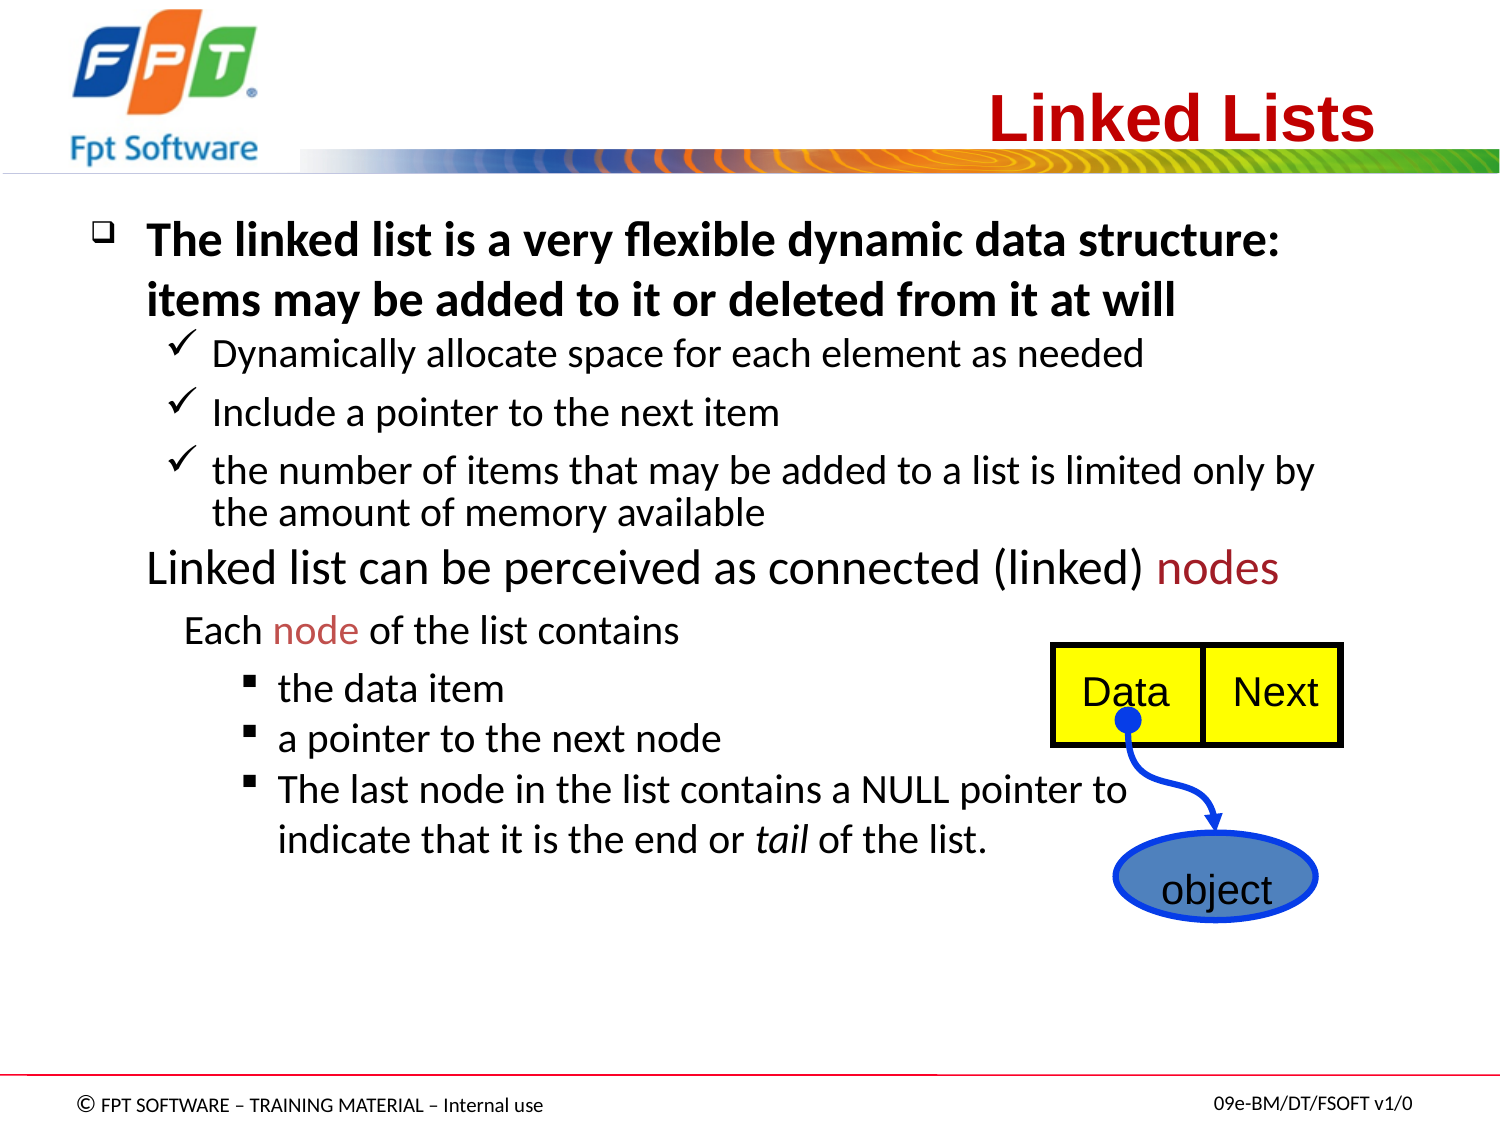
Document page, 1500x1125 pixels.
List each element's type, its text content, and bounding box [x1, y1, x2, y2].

list The linked list is a very flexible dynamic data structure: items may be added to it or deleted from it at will Dynamically allocate space for each element as needed Include a pointer to the next item the number of items that may be added to a list is limited only by the amount of memory available Linked list can be perceived as connected (linked) nodes Each node of the list contains the data item a pointer to the next node The last node in the list contains a NULL pointer to indicate that it is the end or tail of the list. [74, 198, 1376, 1047]
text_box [1065, 657, 1337, 921]
text_box [1203, 645, 1341, 746]
title Linked Lists [87, 27, 1393, 163]
text_box [1053, 645, 1203, 746]
picture [0, 8, 1500, 300]
